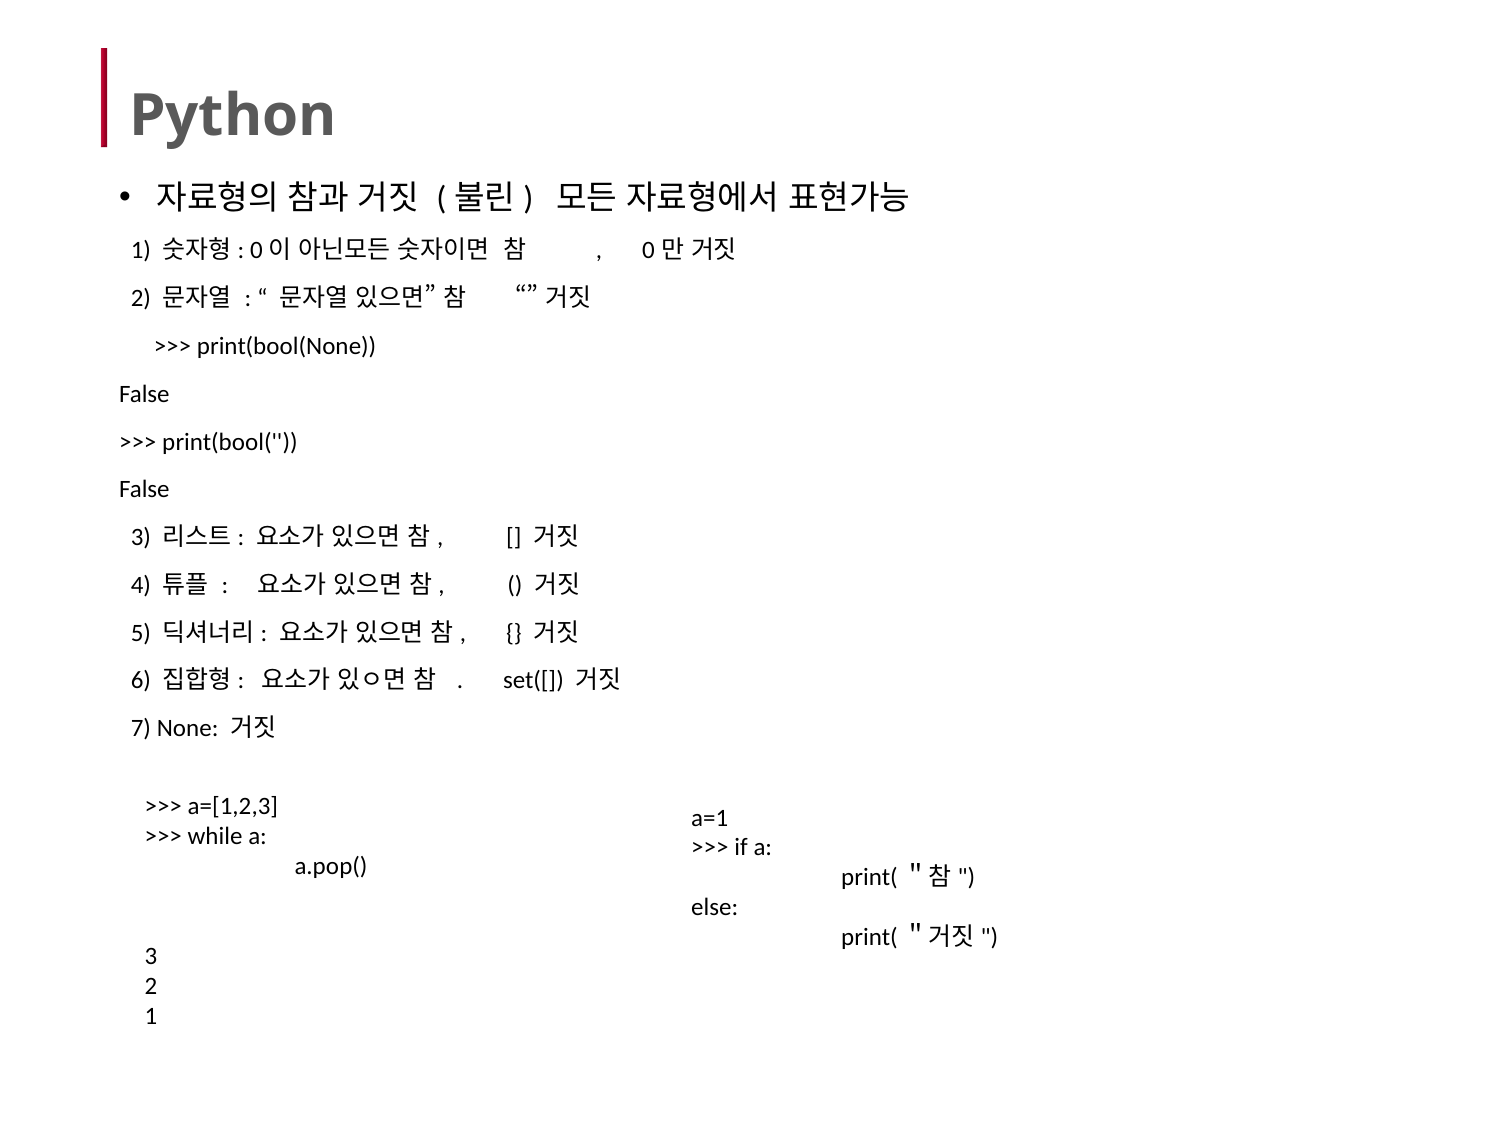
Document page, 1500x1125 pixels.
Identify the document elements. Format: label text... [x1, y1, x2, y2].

text_box a=1 >>> if a: print(＂참") else: print(＂거짓") [676, 793, 1037, 958]
list 자료형의 참과 거짓 (불린) 모든 자료형에서 표현가능 1) 숫자형: 0이 아닌모든 숫자이면 참 , 0만 거짓 2) 문자열 : “ 문자열 있으면” 참 “” 거짓 >>> print(bool(None)) False >>> print(bool('')) False 3) 리스트: 요소가 있으면 참, [] 거짓 4) 튜플 : 요소가 있으면 참, () 거짓 5) 딕셔너리: 요소가 있으면 참, {} 거짓 6) 집합형: 요소가 있ㅇ면 참 . set([]) 거짓 7) None: 거짓 [104, 173, 1399, 972]
picture [84, 48, 123, 156]
text_box >>> a=[1,2,3] >>> while a: a.pop() 3 2 1 [129, 782, 490, 1037]
